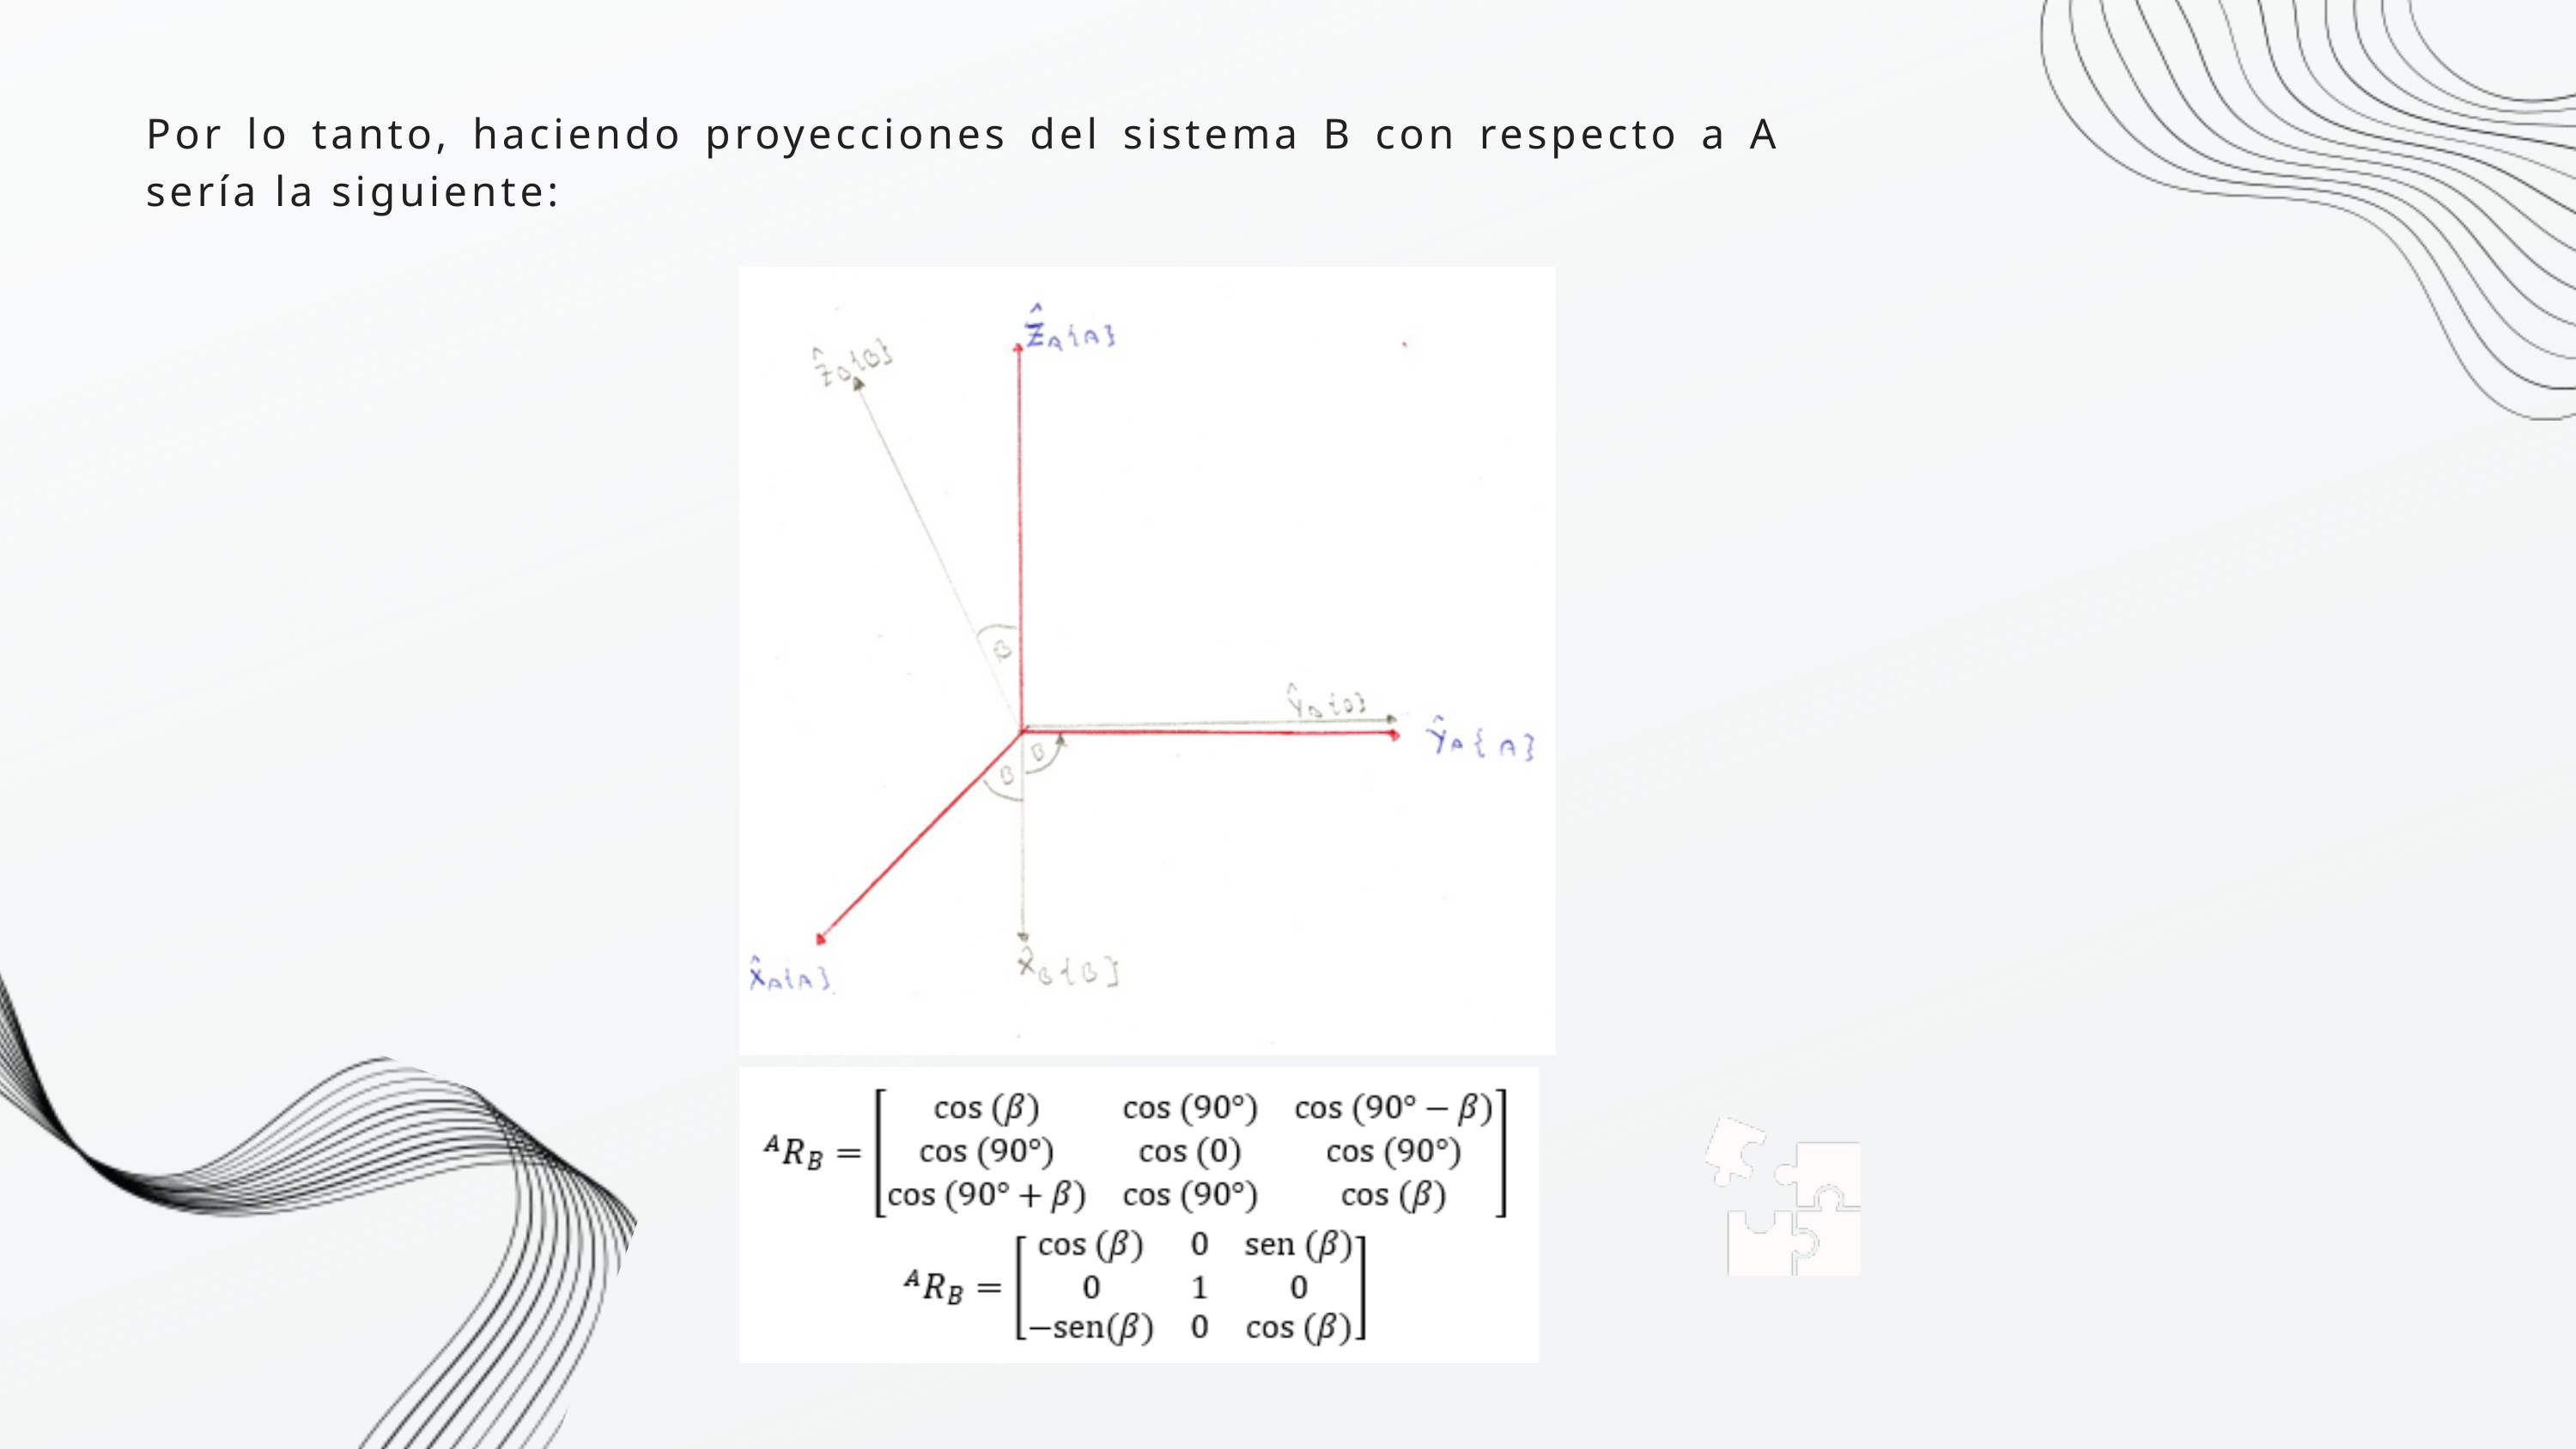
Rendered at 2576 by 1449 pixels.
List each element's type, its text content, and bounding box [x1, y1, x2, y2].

text_box [0, 912, 661, 1449]
text_box [738, 272, 1556, 1055]
text_box Por lo tanto, haciendo proyecciones del sistema B con respecto a A sería la siguiente: [145, 100, 1783, 272]
text_box [2039, 0, 2576, 421]
text_box [0, 0, 2576, 1449]
text_box [738, 1067, 1540, 1364]
text_box [1704, 1117, 1862, 1276]
